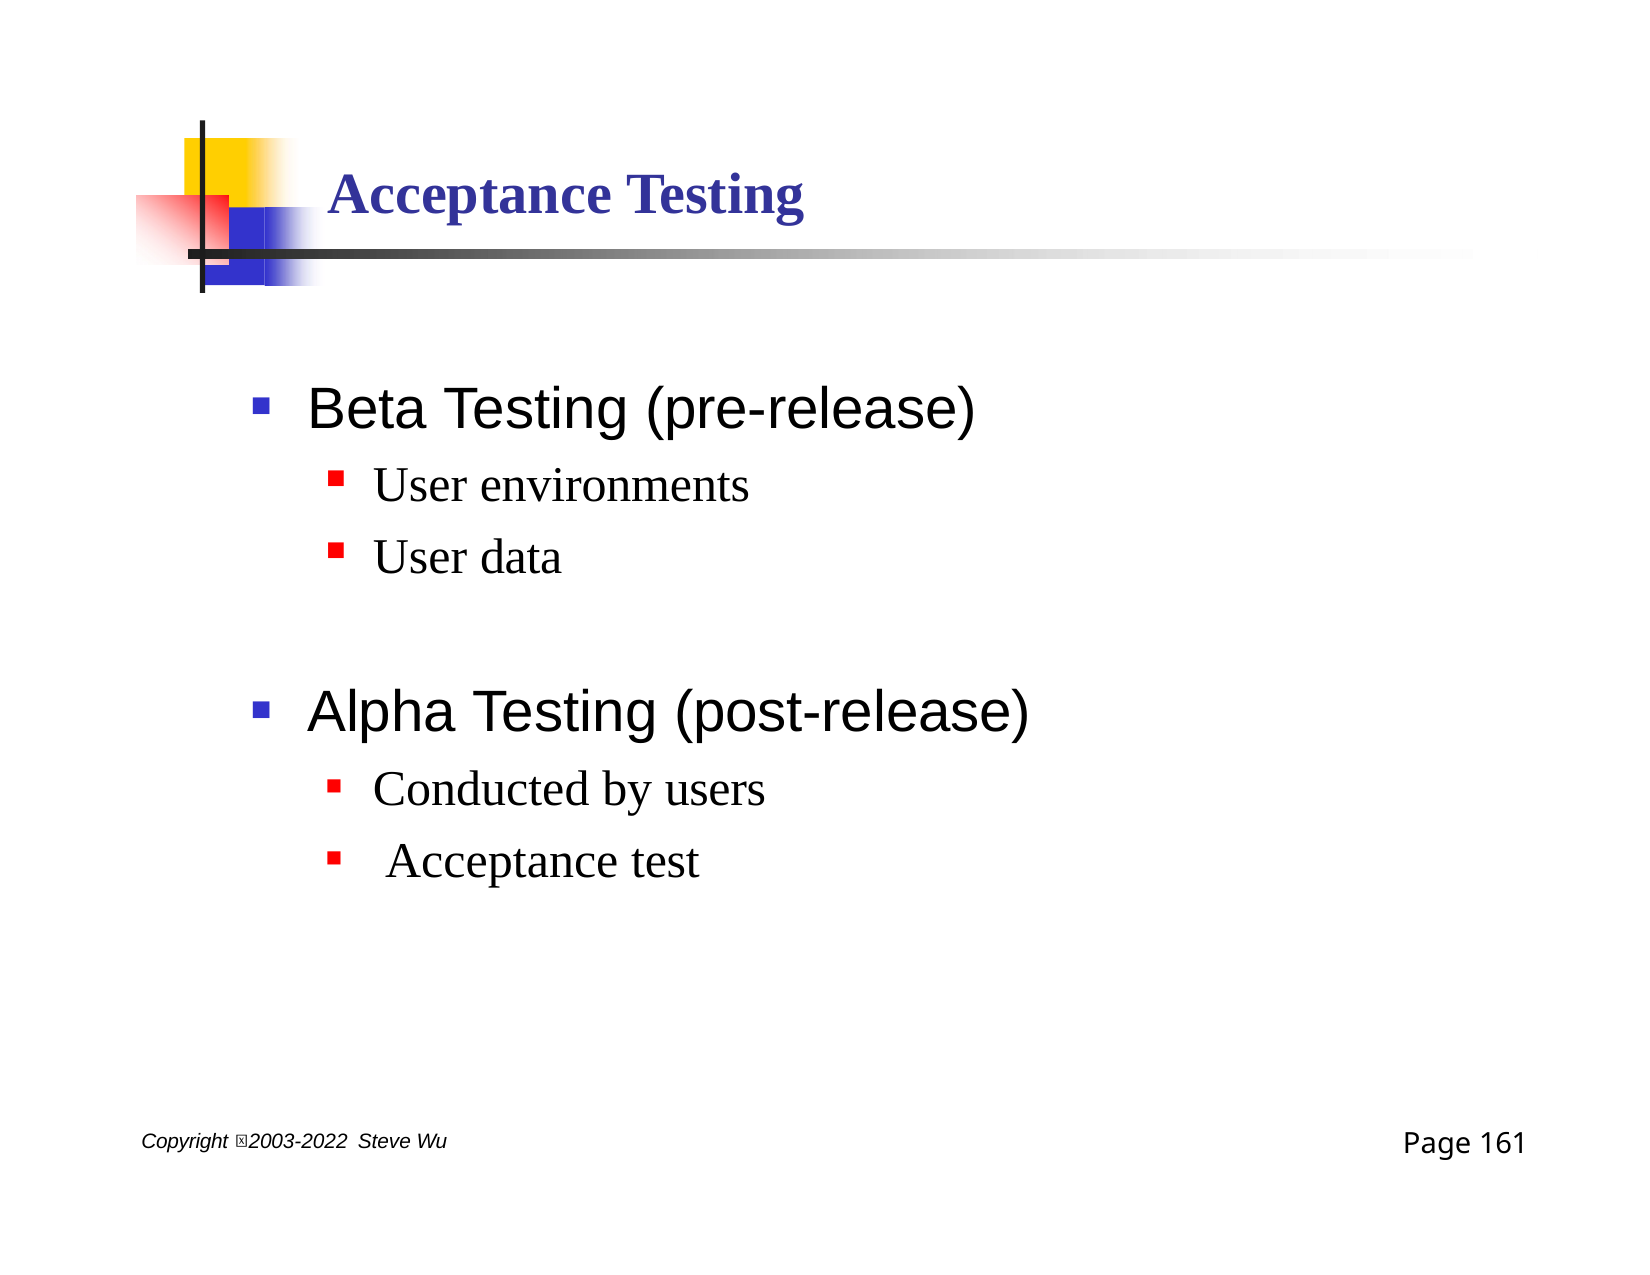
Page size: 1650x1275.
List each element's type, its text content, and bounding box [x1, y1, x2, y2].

picture [206, 138, 276, 286]
text_box Beta Testing (pre-release) User environments User data Alpha Testing (post-release) Conducted by users Acceptance test [248, 354, 1044, 888]
slide_number Page 161 [1400, 1122, 1531, 1275]
title Acceptance Testing [276, 110, 1548, 368]
picture [136, 195, 199, 286]
footer Copyright 2003-2022 Steve Wu [139, 1126, 461, 1275]
